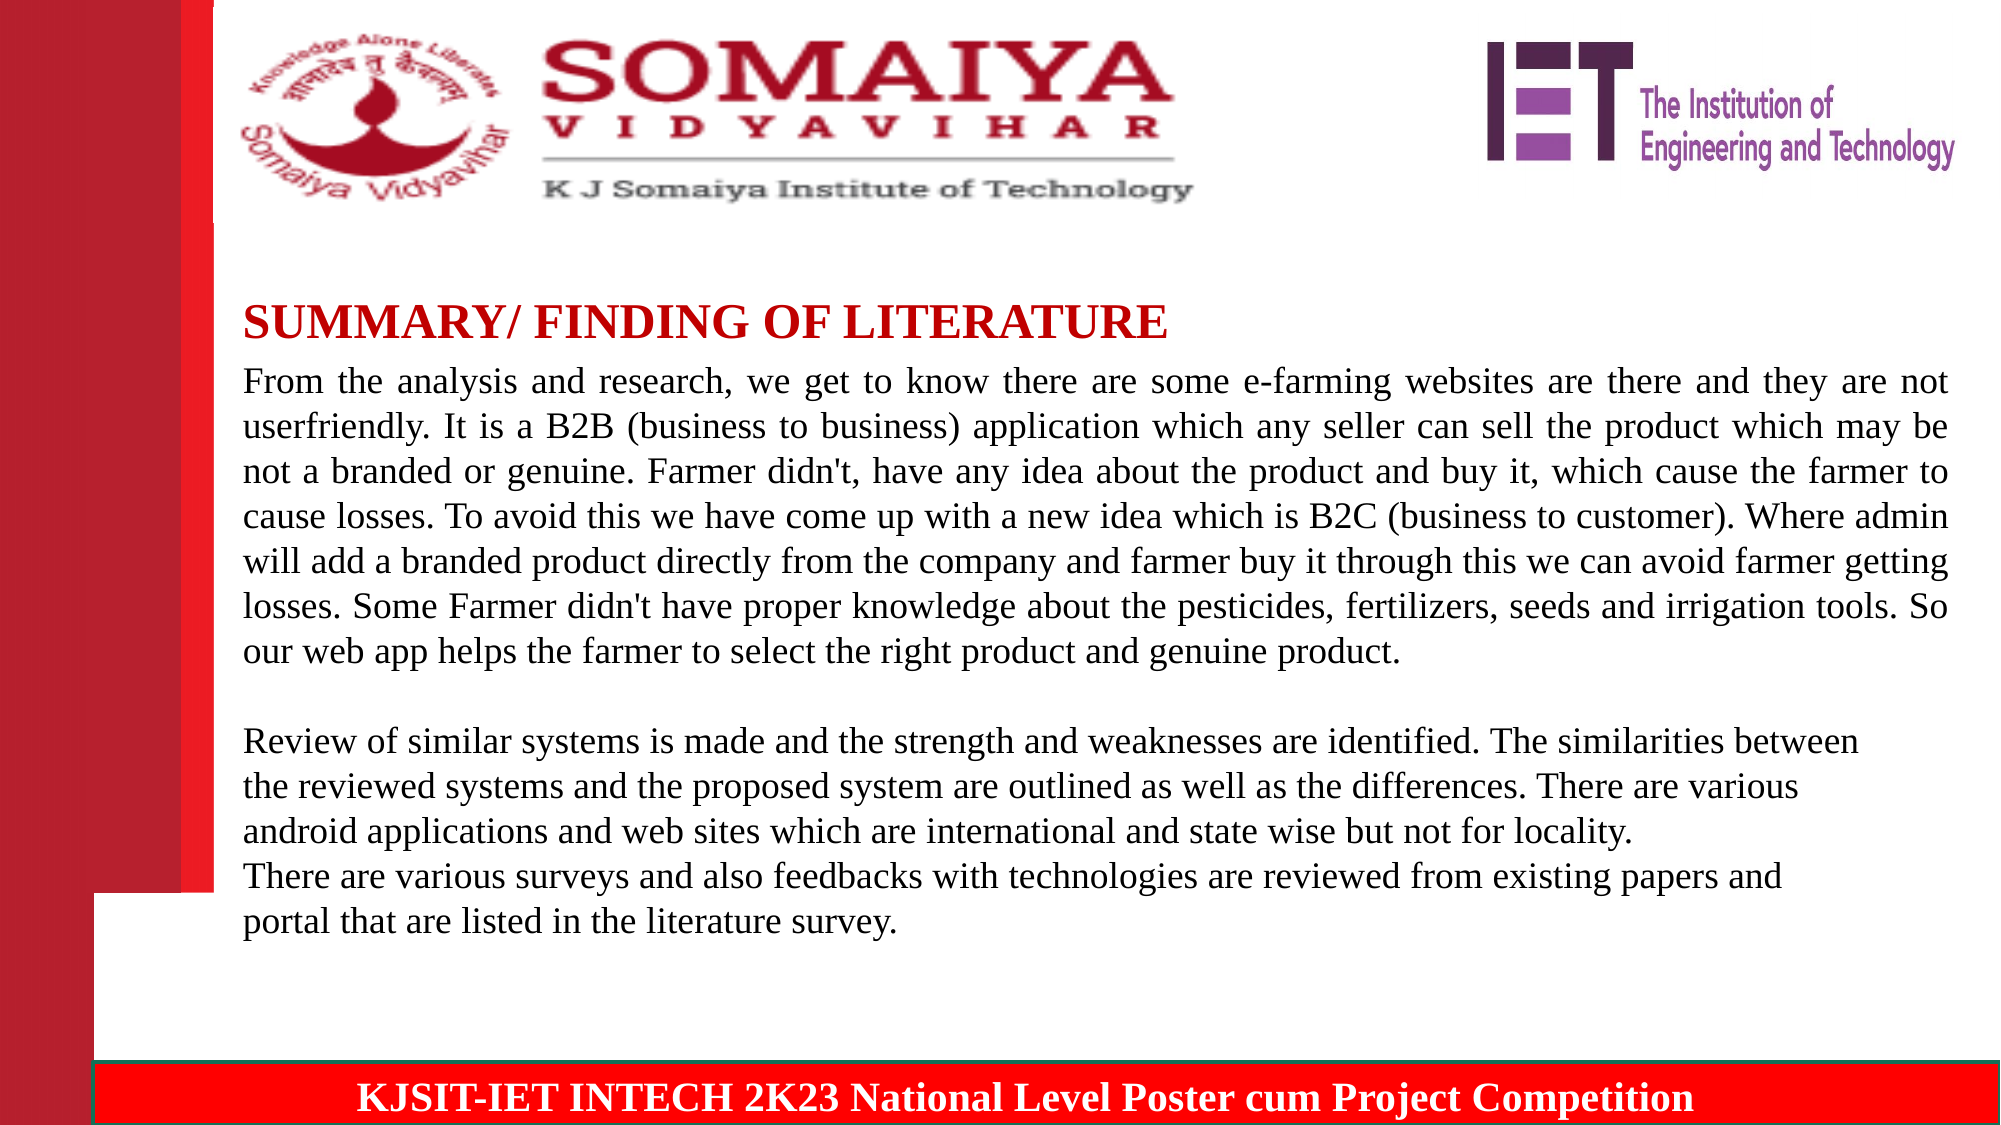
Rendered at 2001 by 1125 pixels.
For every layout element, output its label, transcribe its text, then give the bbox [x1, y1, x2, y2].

text_box [193, 268, 227, 1014]
picture [0, 0, 2000, 1125]
text_box [1537, 268, 2000, 1014]
text_box [98, 1061, 2000, 1125]
text_box SUMMARY/ FINDING OF LITERATURE [227, 243, 1537, 341]
text_box From the analysis and research, we get to know there are some e-farming websites are there and they are not userfriendly. It is a B2B (business to business) application which any seller can sell the product which may be not a branded or genuine. Farmer didn't, have any idea about the product and buy it, which cause the farmer to cause losses. To avoid this we have come up with a new idea which is B2C (business to customer). Where admin will add a branded product directly from the company and farmer buy it through this we can avoid farmer getting losses. Some Farmer didn't have proper knowledge about the pesticides, fertilizers, seeds and irrigation tools. So our web app helps the farmer to select the right product and genuine product. Review of similar systems is made and the strength and weaknesses are identified. The similarities between the reviewed systems and the proposed system are outlined as well as the differences. There are various android applications and web sites which are international and state wise but not for locality. There are various surveys and also feedbacks with technologies are reviewed from existing papers and portal that are listed in the literature survey. [227, 341, 1967, 1046]
text_box KJSIT-IET INTECH 2K23 National Level Poster cum Project Competition [100, 1062, 1962, 1125]
